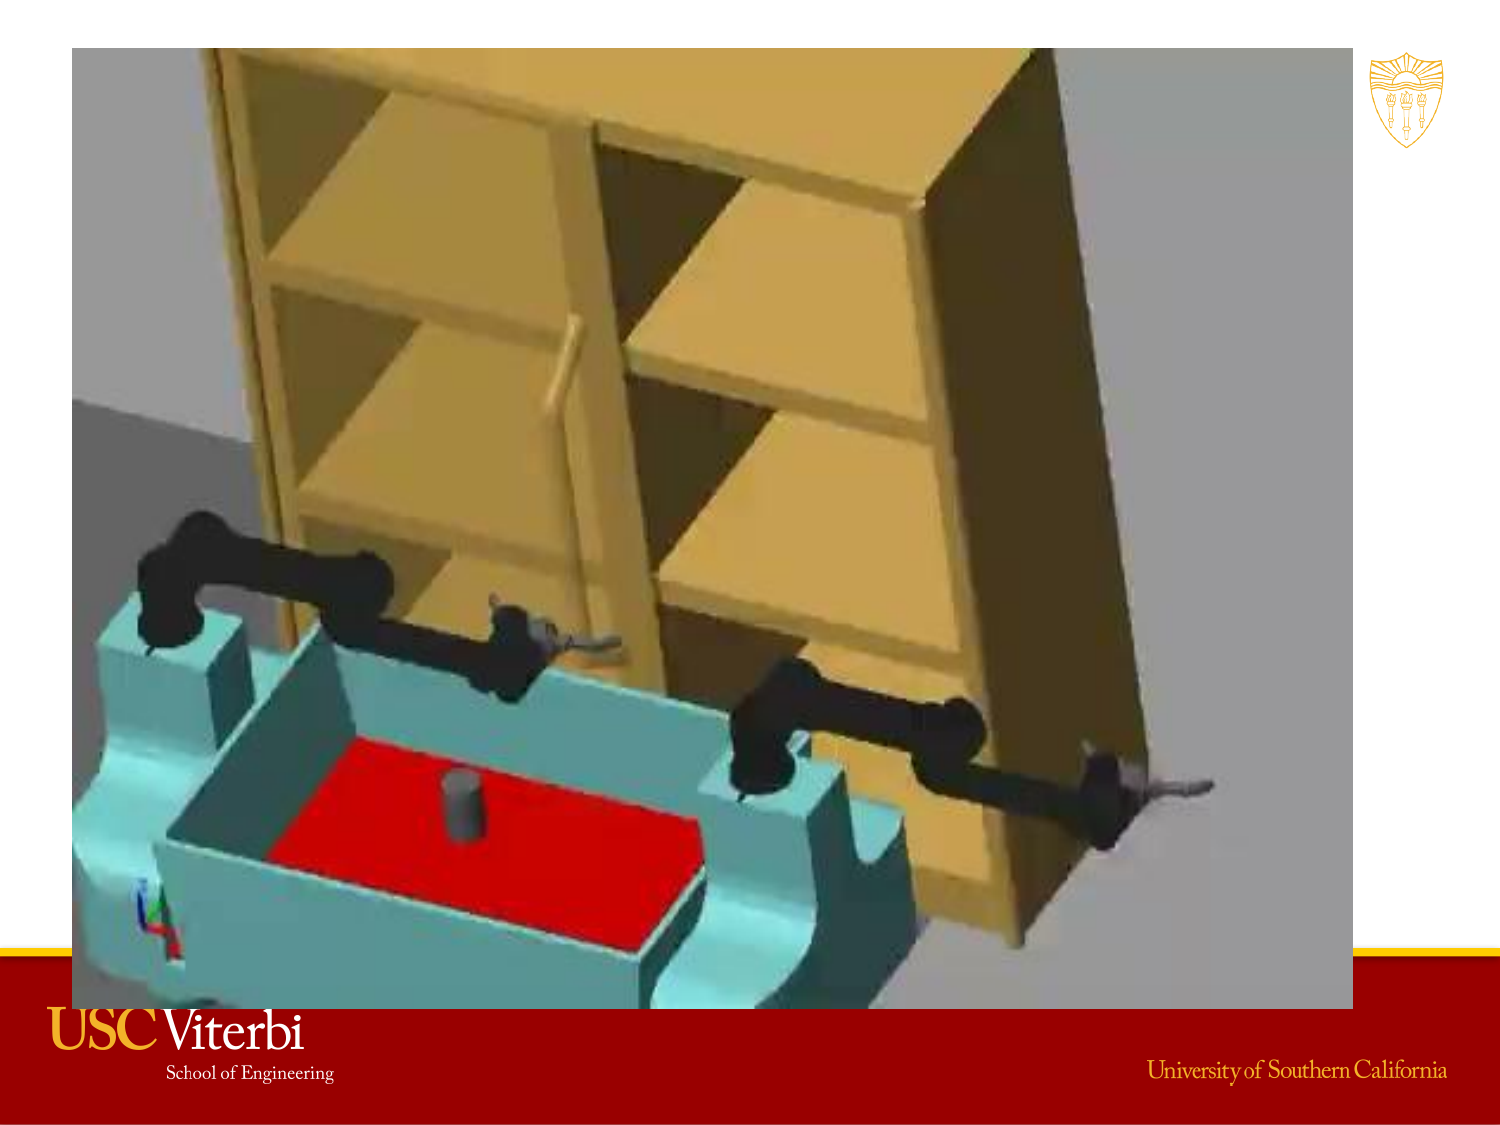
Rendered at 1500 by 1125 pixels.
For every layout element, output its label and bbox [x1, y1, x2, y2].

picture [47, 39, 1468, 1084]
picture [1147, 1059, 1447, 1086]
